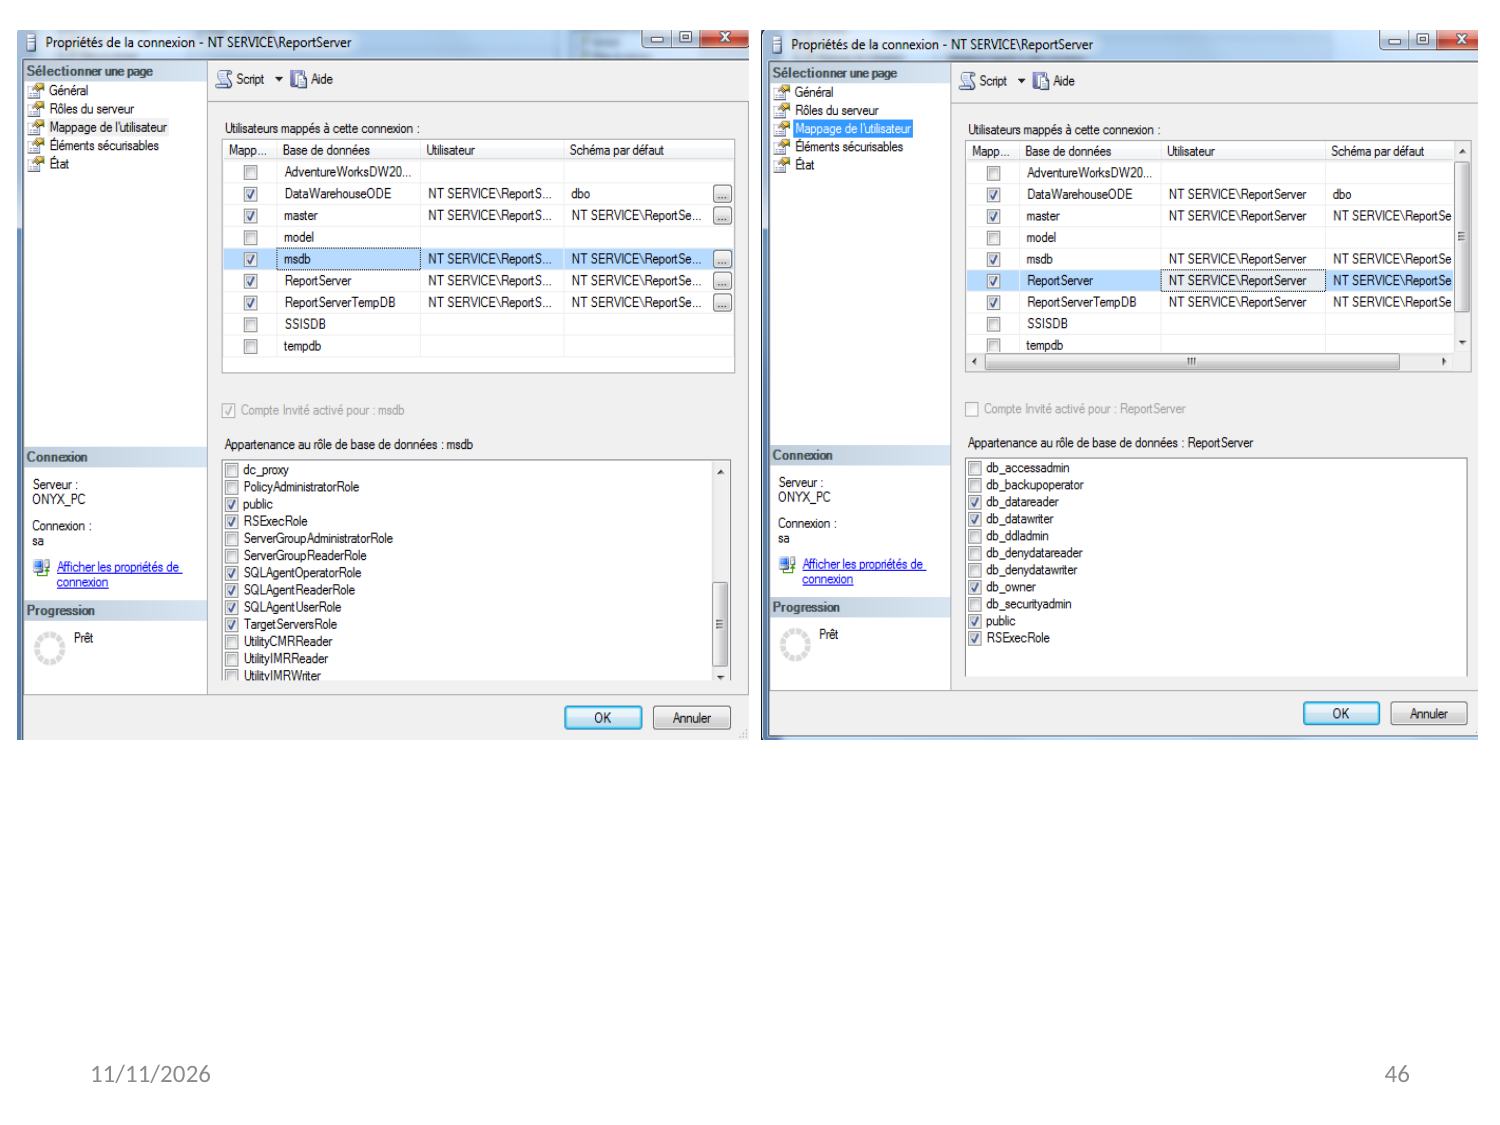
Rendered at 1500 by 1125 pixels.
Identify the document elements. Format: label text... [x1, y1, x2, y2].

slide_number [75, 1042, 425, 1103]
picture [761, 30, 1478, 740]
slide_number 46 [1074, 1042, 1425, 1103]
picture [17, 30, 750, 740]
